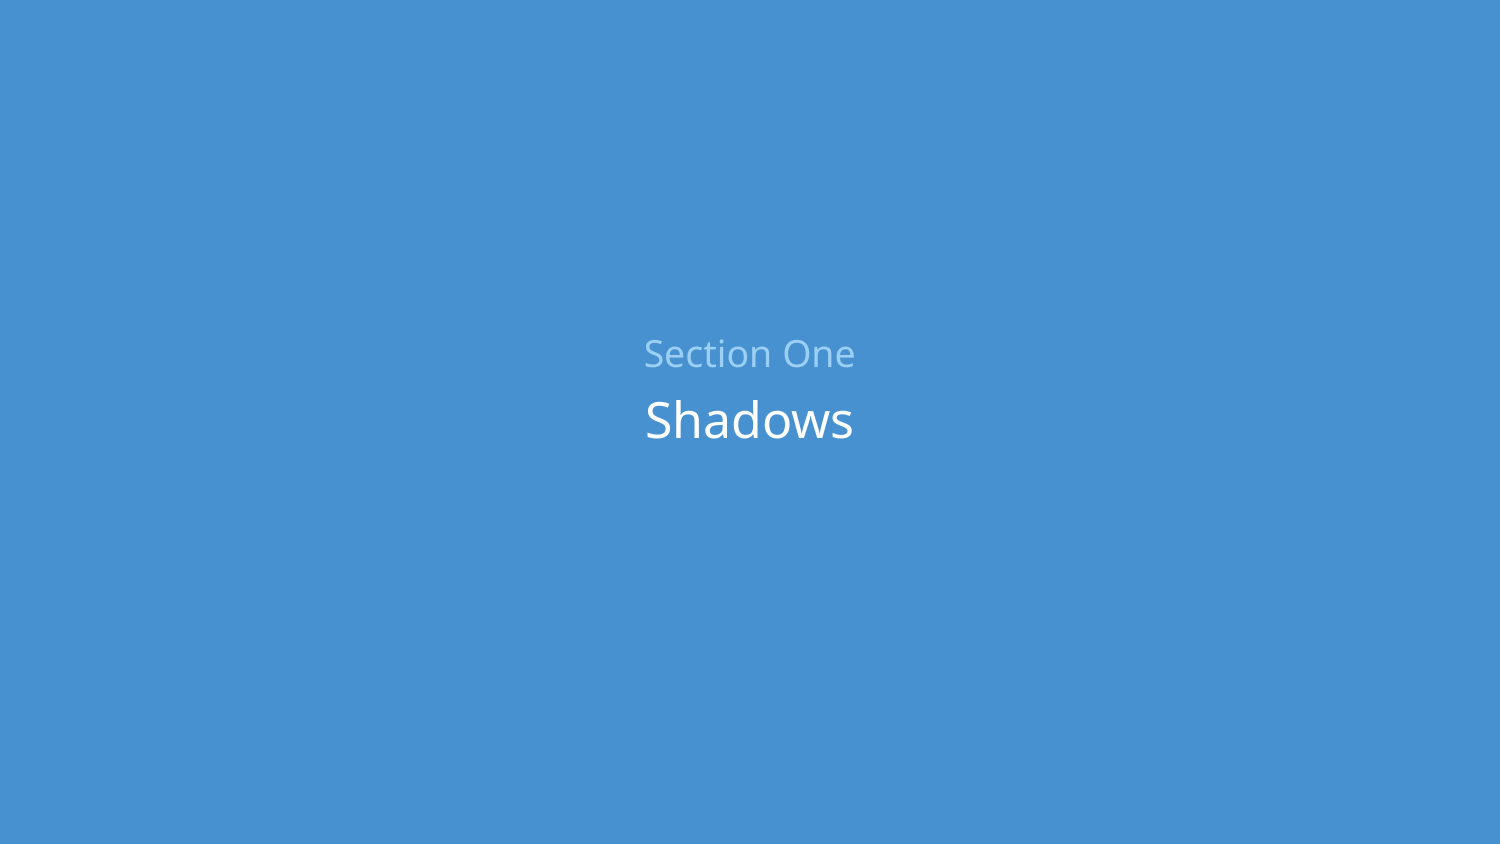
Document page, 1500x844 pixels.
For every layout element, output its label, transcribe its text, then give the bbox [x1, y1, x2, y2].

title Section One [112, 262, 1388, 443]
subtitle Shadows [225, 380, 1275, 597]
